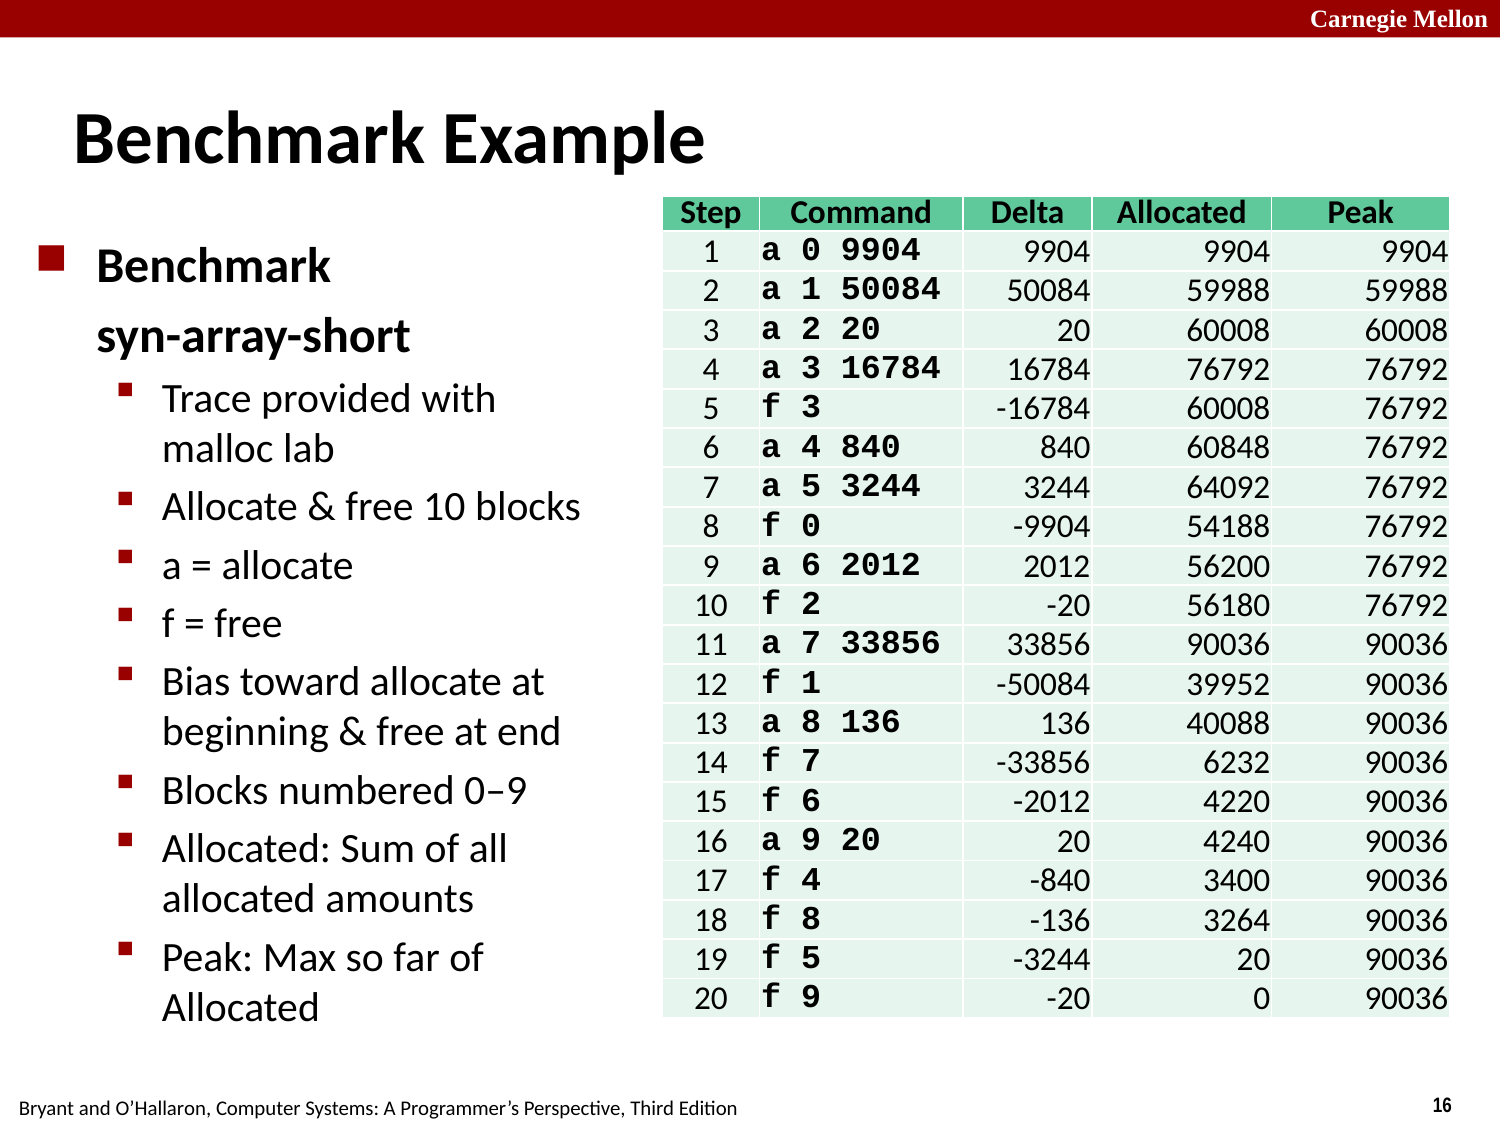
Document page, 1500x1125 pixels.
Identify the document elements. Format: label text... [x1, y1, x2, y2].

table_cell 90036 [1272, 665, 1449, 702]
table_cell a 3 16784 [760, 350, 962, 388]
table_header Step [663, 197, 759, 230]
table_cell a 8 136 [760, 704, 962, 742]
table_cell 90036 [1272, 744, 1449, 781]
table_cell 90036 [1272, 861, 1449, 899]
table_cell a 5 3244 [760, 468, 962, 506]
table_cell 59988 [1093, 272, 1271, 309]
table_cell 19 [663, 940, 759, 978]
table_cell a 7 33856 [760, 626, 962, 663]
table_cell 2012 [964, 547, 1091, 584]
table_cell 2 [663, 272, 759, 309]
table_cell 76792 [1272, 586, 1449, 624]
table_cell 13 [663, 704, 759, 742]
table_cell 0 [1093, 979, 1271, 1017]
table_cell 56180 [1093, 586, 1271, 624]
table_cell 17 [663, 861, 759, 899]
table_cell a 9 20 [760, 822, 962, 860]
table_cell 20 [964, 311, 1091, 348]
table_cell 90036 [1272, 704, 1449, 742]
table_cell a 6 2012 [760, 547, 962, 584]
table_cell 56200 [1093, 547, 1271, 584]
table_cell 4240 [1093, 822, 1271, 860]
table_cell 136 [964, 704, 1091, 742]
table_cell 7 [663, 468, 759, 506]
table_cell f 9 [760, 979, 962, 1017]
table_cell f 8 [760, 901, 962, 938]
table_cell 15 [663, 783, 759, 820]
table_header Delta [964, 197, 1091, 230]
table_cell -840 [964, 861, 1091, 899]
table_cell 3244 [964, 468, 1091, 506]
table_cell -9904 [964, 508, 1091, 545]
table_cell 76792 [1272, 350, 1449, 388]
table_cell 8 [663, 508, 759, 545]
table_cell 3400 [1093, 861, 1271, 899]
table_cell 90036 [1272, 783, 1449, 820]
table_cell 90036 [1272, 901, 1449, 938]
table_cell 60008 [1093, 311, 1271, 348]
table_cell -16784 [964, 390, 1091, 427]
table_cell 76792 [1093, 350, 1271, 388]
table_cell f 3 [760, 390, 962, 427]
table_cell -3244 [964, 940, 1091, 978]
table_cell -136 [964, 901, 1091, 938]
table_cell 4 [663, 350, 759, 388]
table_cell 11 [663, 626, 759, 663]
table_cell 90036 [1272, 626, 1449, 663]
table_cell 14 [663, 744, 759, 781]
table_cell 60008 [1272, 311, 1449, 348]
table_cell 9904 [964, 232, 1091, 270]
table_cell -2012 [964, 783, 1091, 820]
table_cell 76792 [1272, 508, 1449, 545]
table_cell f 1 [760, 665, 962, 702]
table_cell a 2 20 [760, 311, 962, 348]
table_cell -33856 [964, 744, 1091, 781]
table_cell 76792 [1272, 547, 1449, 584]
table_cell 3264 [1093, 901, 1271, 938]
table_header Command [760, 197, 962, 230]
table_cell 60848 [1093, 429, 1271, 466]
table_cell f 0 [760, 508, 962, 545]
table_header Allocated [1093, 197, 1271, 230]
table_cell 840 [964, 429, 1091, 466]
title Benchmark Example [58, 71, 1305, 197]
table_cell 16784 [964, 350, 1091, 388]
table_cell 9904 [1272, 232, 1449, 270]
table_header Peak [1272, 197, 1449, 230]
table_cell 90036 [1093, 626, 1271, 663]
table_cell 39952 [1093, 665, 1271, 702]
table_cell 64092 [1093, 468, 1271, 506]
table_cell 16 [663, 822, 759, 860]
table_cell 90036 [1272, 979, 1449, 1017]
table_cell 76792 [1272, 429, 1449, 466]
table_cell 76792 [1272, 390, 1449, 427]
table_cell f 6 [760, 783, 962, 820]
table_cell 90036 [1272, 940, 1449, 978]
table_cell 9 [663, 547, 759, 584]
table_cell 4220 [1093, 783, 1271, 820]
table_cell 90036 [1272, 822, 1449, 860]
table_cell -20 [964, 586, 1091, 624]
table_cell 10 [663, 586, 759, 624]
table_cell 6 [663, 429, 759, 466]
table_cell 50084 [964, 272, 1091, 309]
table_cell 59988 [1272, 272, 1449, 309]
table_cell 33856 [964, 626, 1091, 663]
table_cell 1 [663, 232, 759, 270]
table_cell 18 [663, 901, 759, 938]
table_cell -20 [964, 979, 1091, 1017]
table_cell 20 [964, 822, 1091, 860]
table_cell 76792 [1272, 468, 1449, 506]
table_cell -50084 [964, 665, 1091, 702]
table_cell 12 [663, 665, 759, 702]
table_cell 54188 [1093, 508, 1271, 545]
table_cell 60008 [1093, 390, 1271, 427]
table_cell 3 [663, 311, 759, 348]
table_cell a 0 9904 [760, 232, 962, 270]
table_cell 9904 [1093, 232, 1271, 270]
table_cell f 4 [760, 861, 962, 899]
table_cell a 4 840 [760, 429, 962, 466]
table_cell f 2 [760, 586, 962, 624]
table_cell f 5 [760, 940, 962, 978]
table_cell 40088 [1093, 704, 1271, 742]
list Benchmark syn-array-short Trace provided with malloc lab Allocate & free 10 blocks a = allocate f = free Bias toward allocate at beginning & free at end Blocks numbered 0–9 Allocated: Sum of all allocated amounts Peak: Max so far of Allocated [24, 224, 611, 1041]
table_cell 6232 [1093, 744, 1271, 781]
table_cell a 1 50084 [760, 272, 962, 309]
table_cell 5 [663, 390, 759, 427]
table_cell f 7 [760, 744, 962, 781]
table_cell 20 [663, 979, 759, 1017]
table_cell 20 [1093, 940, 1271, 978]
